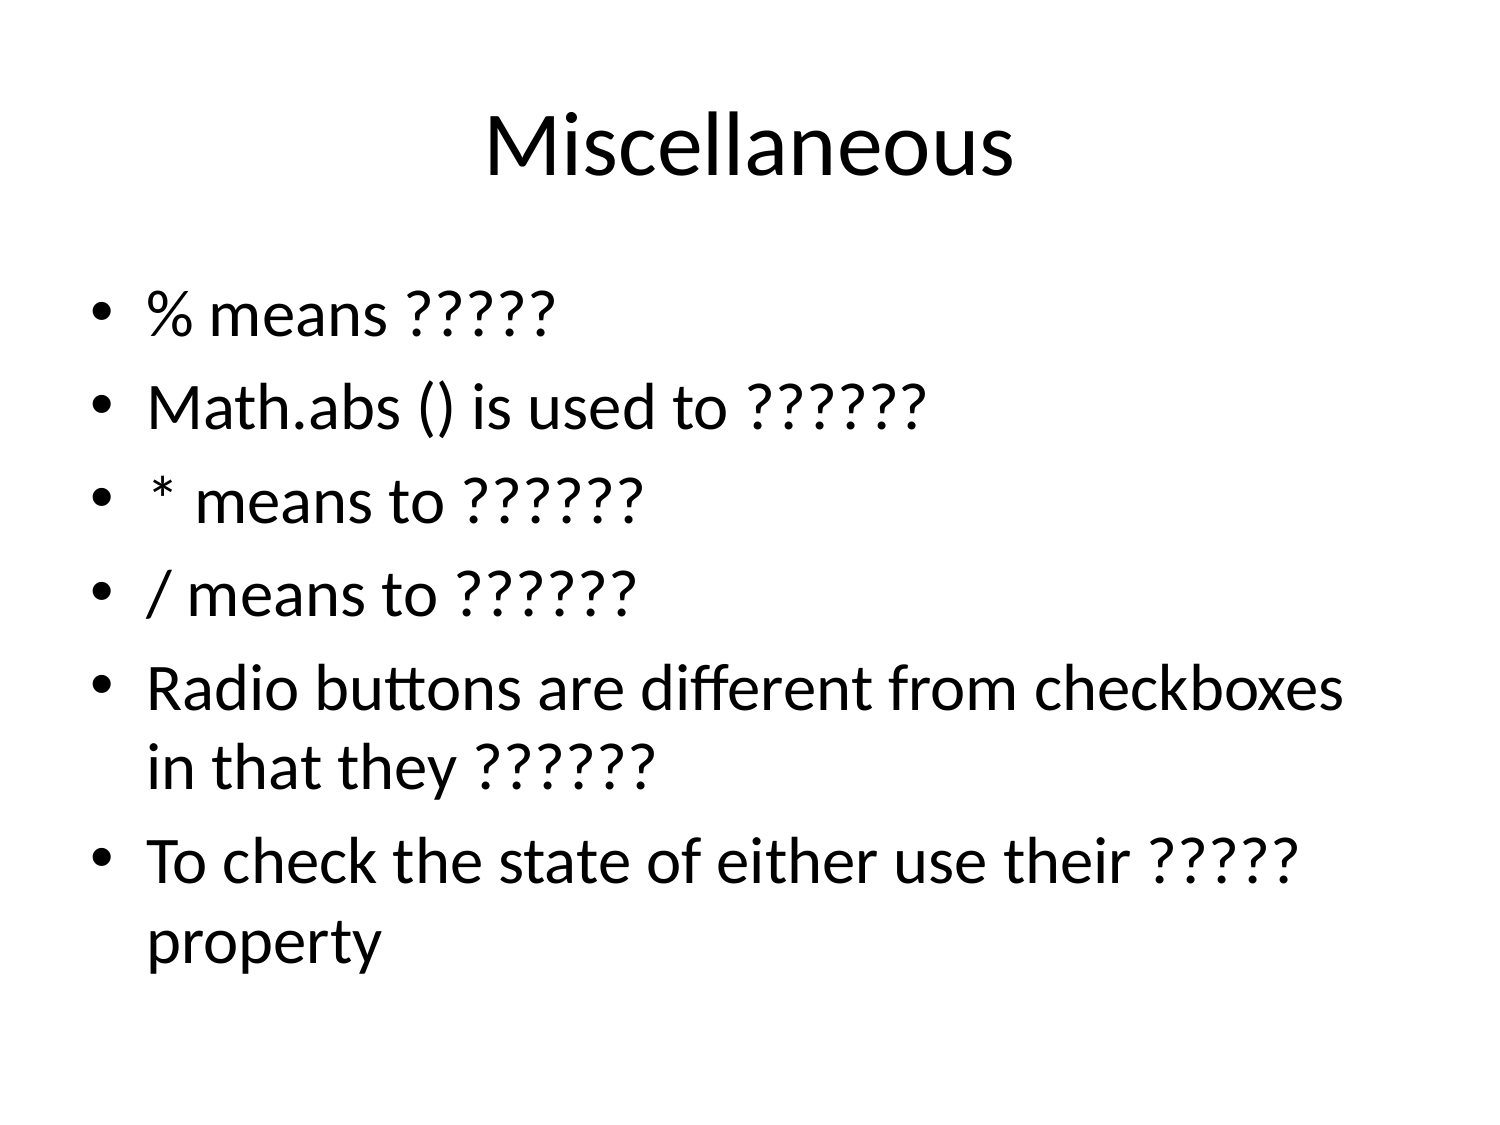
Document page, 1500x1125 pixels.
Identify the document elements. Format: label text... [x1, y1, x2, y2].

title Miscellaneous [75, 45, 1425, 233]
list % means ????? Math.abs () is used to ?????? * means to ?????? / means to ?????? Radio buttons are different from checkboxes in that they ?????? To check the state of either use their ????? property [75, 262, 1425, 1005]
